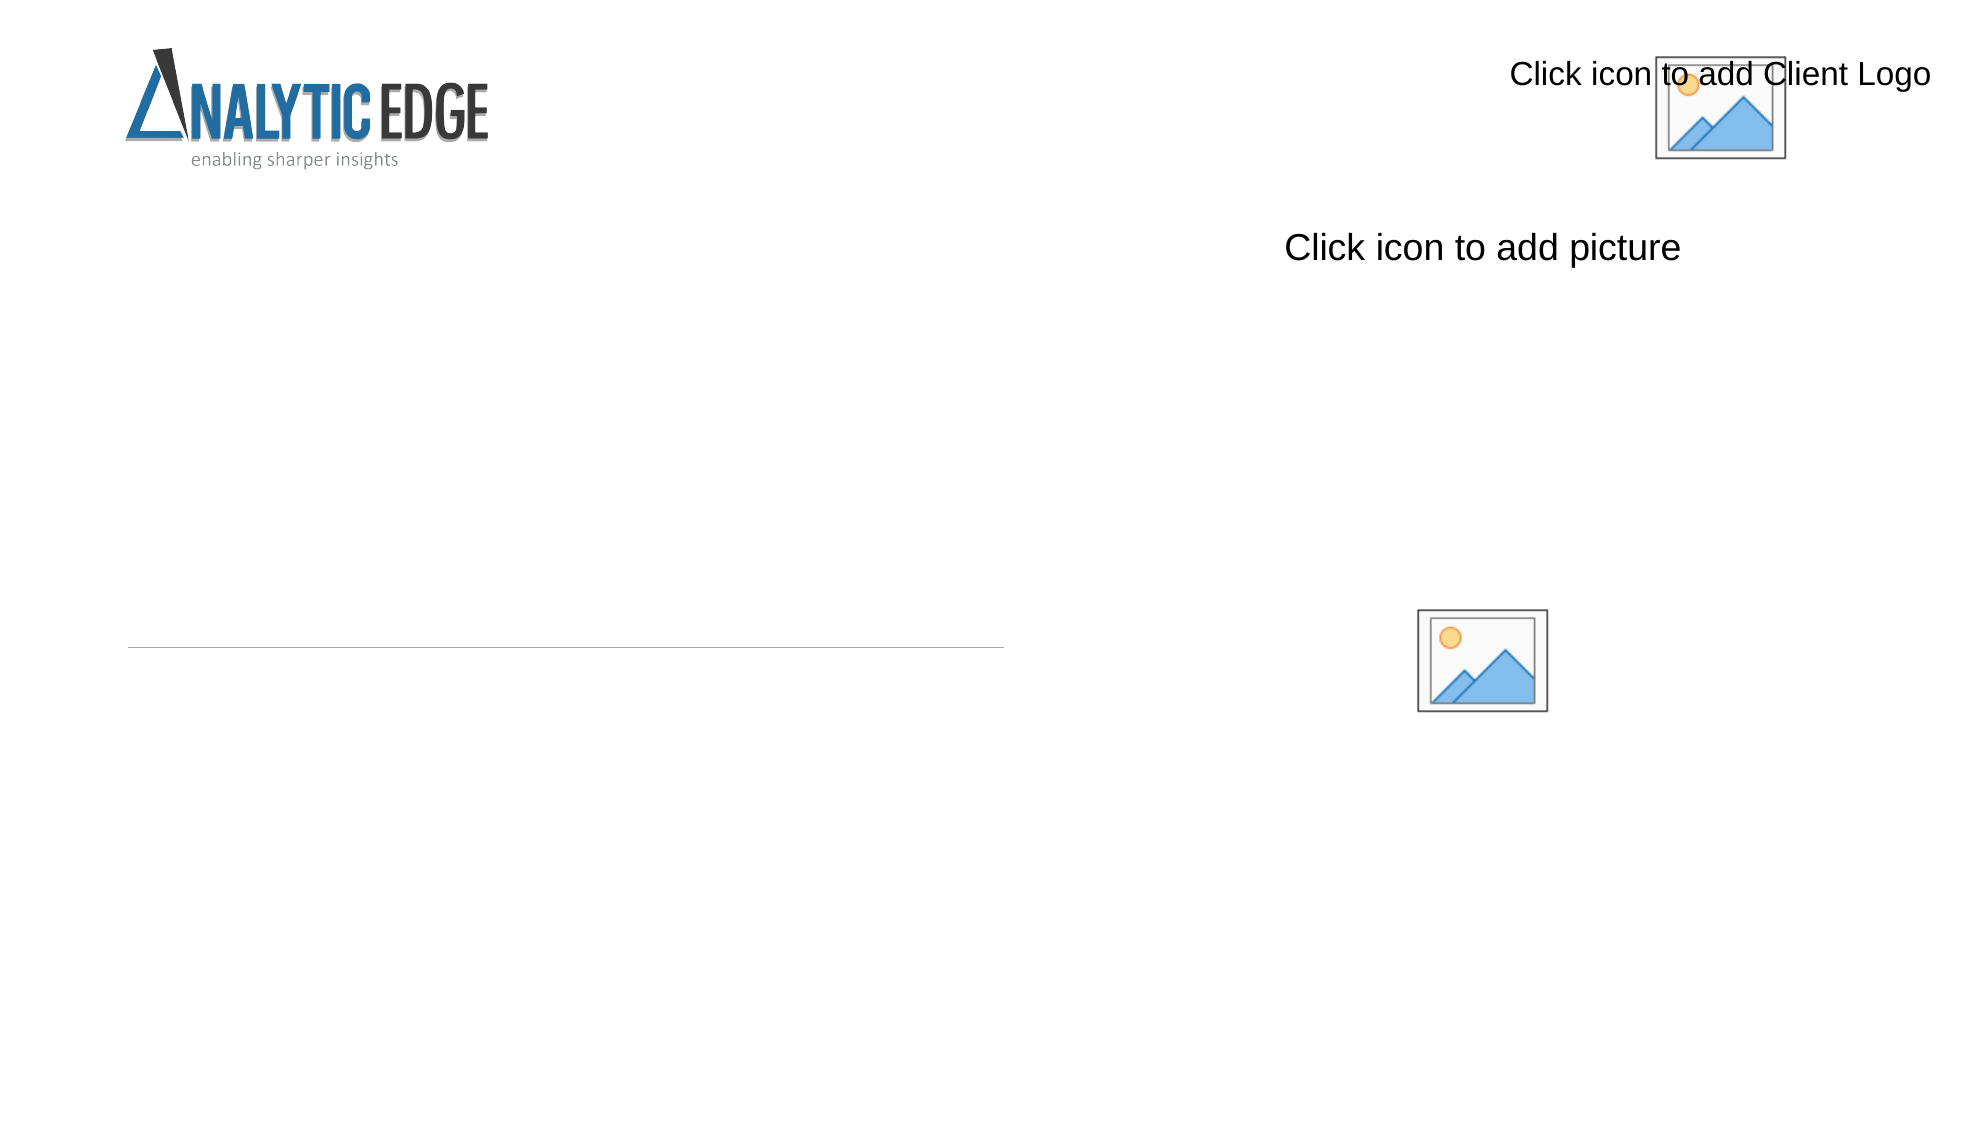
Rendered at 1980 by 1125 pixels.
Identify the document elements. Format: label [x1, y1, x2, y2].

picture [1540, 44, 1901, 171]
picture [1005, 215, 1961, 1108]
picture [125, 48, 488, 172]
